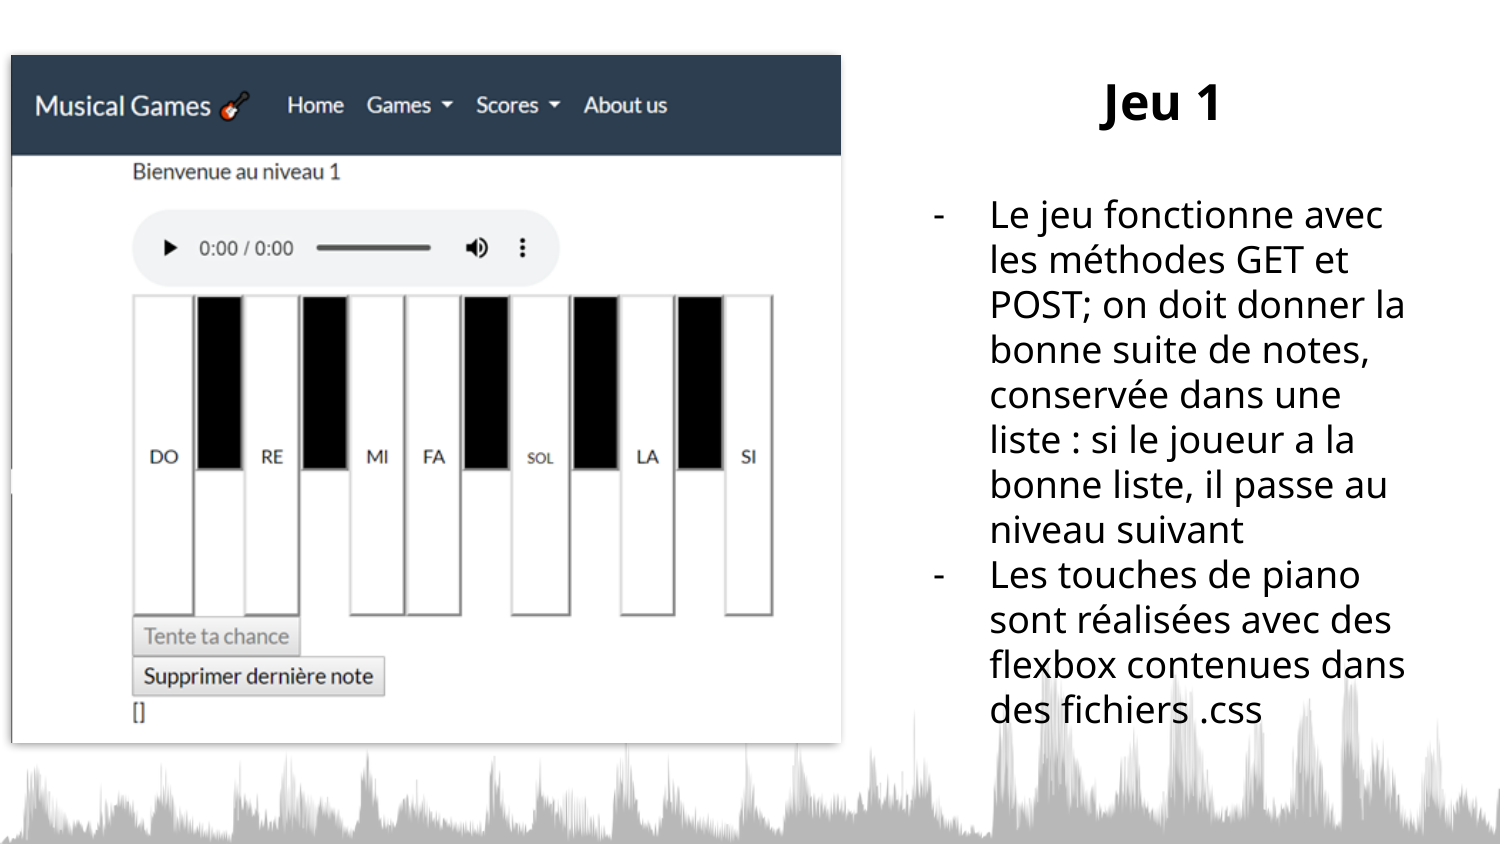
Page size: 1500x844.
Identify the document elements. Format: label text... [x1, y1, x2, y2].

text_box Jeu 1 Le jeu fonctionne avec les méthodes GET et POST; on doit donner la bonne suite de notes, conservée dans une liste : si le joueur a la bonne liste, il passe au niveau suivant Les touches de piano sont réalisées avec des flexbox contenues dans des fichiers .css [899, 55, 1429, 743]
picture [11, 55, 841, 743]
